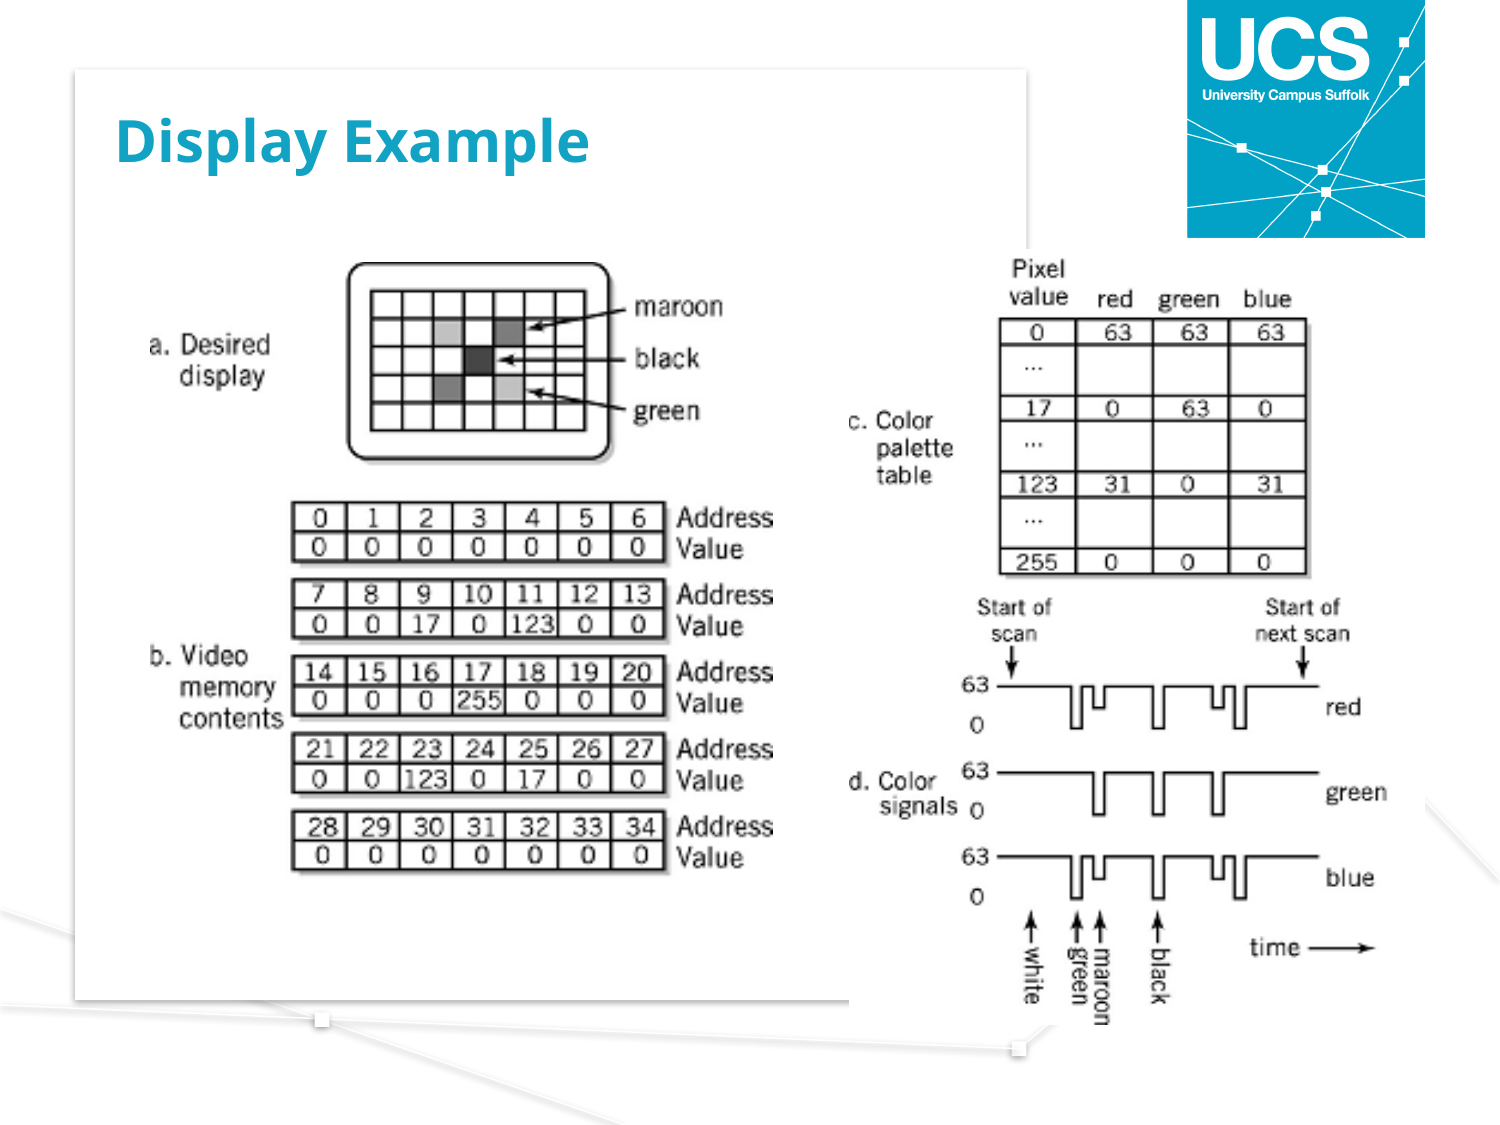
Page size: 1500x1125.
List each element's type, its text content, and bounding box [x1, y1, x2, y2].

picture [1187, 0, 1425, 238]
picture [149, 262, 773, 888]
picture [849, 249, 1426, 1026]
title Display Example [99, 44, 1012, 233]
